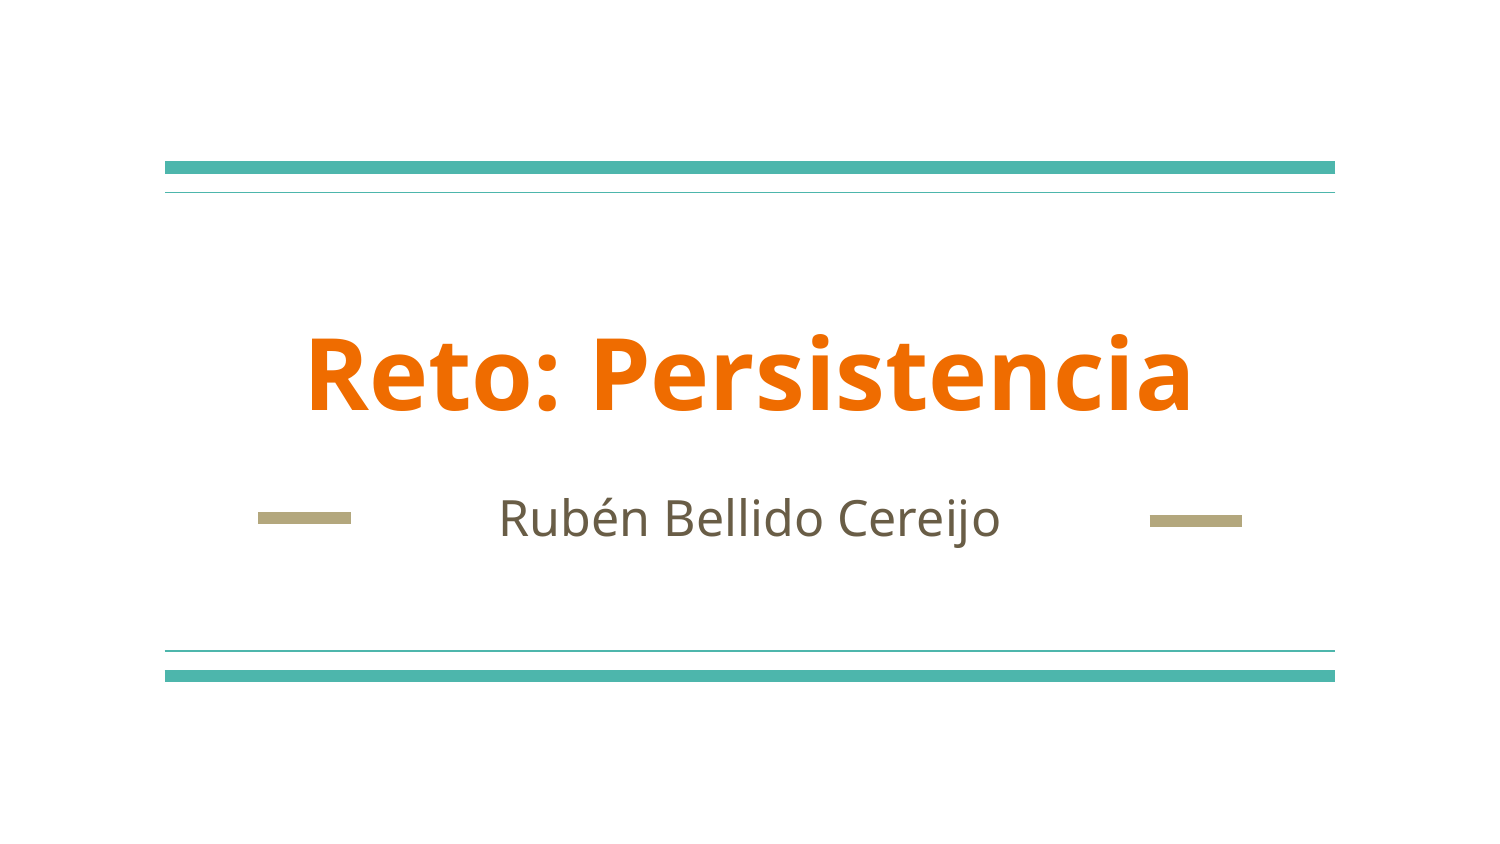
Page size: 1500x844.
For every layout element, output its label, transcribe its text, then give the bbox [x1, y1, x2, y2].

subtitle Rubén Bellido Cereijo [350, 467, 1150, 598]
title Reto: Persistencia [164, 287, 1336, 456]
